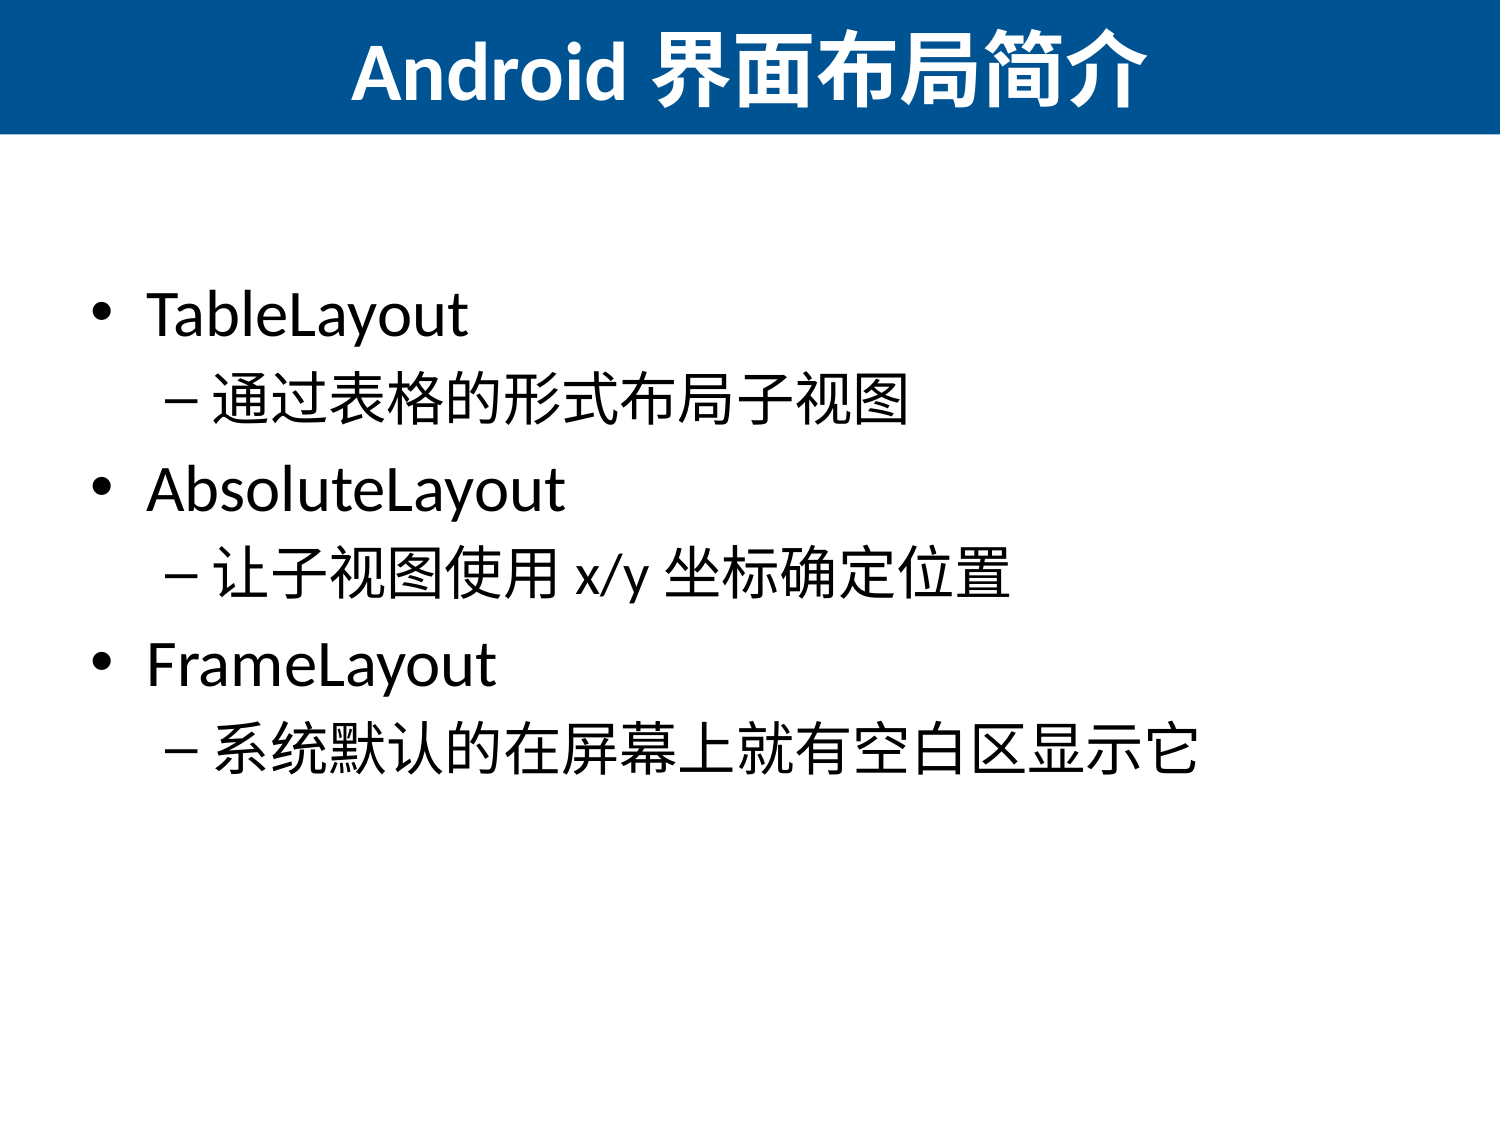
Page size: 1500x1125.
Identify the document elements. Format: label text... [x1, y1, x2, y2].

title Android界面布局简介 [0, 0, 1500, 135]
list TableLayout 通过表格的形式布局子视图 AbsoluteLayout 让子视图使用x/y坐标确定位置 FrameLayout 系统默认的在屏幕上就有空白区显示它 [75, 262, 1425, 1071]
